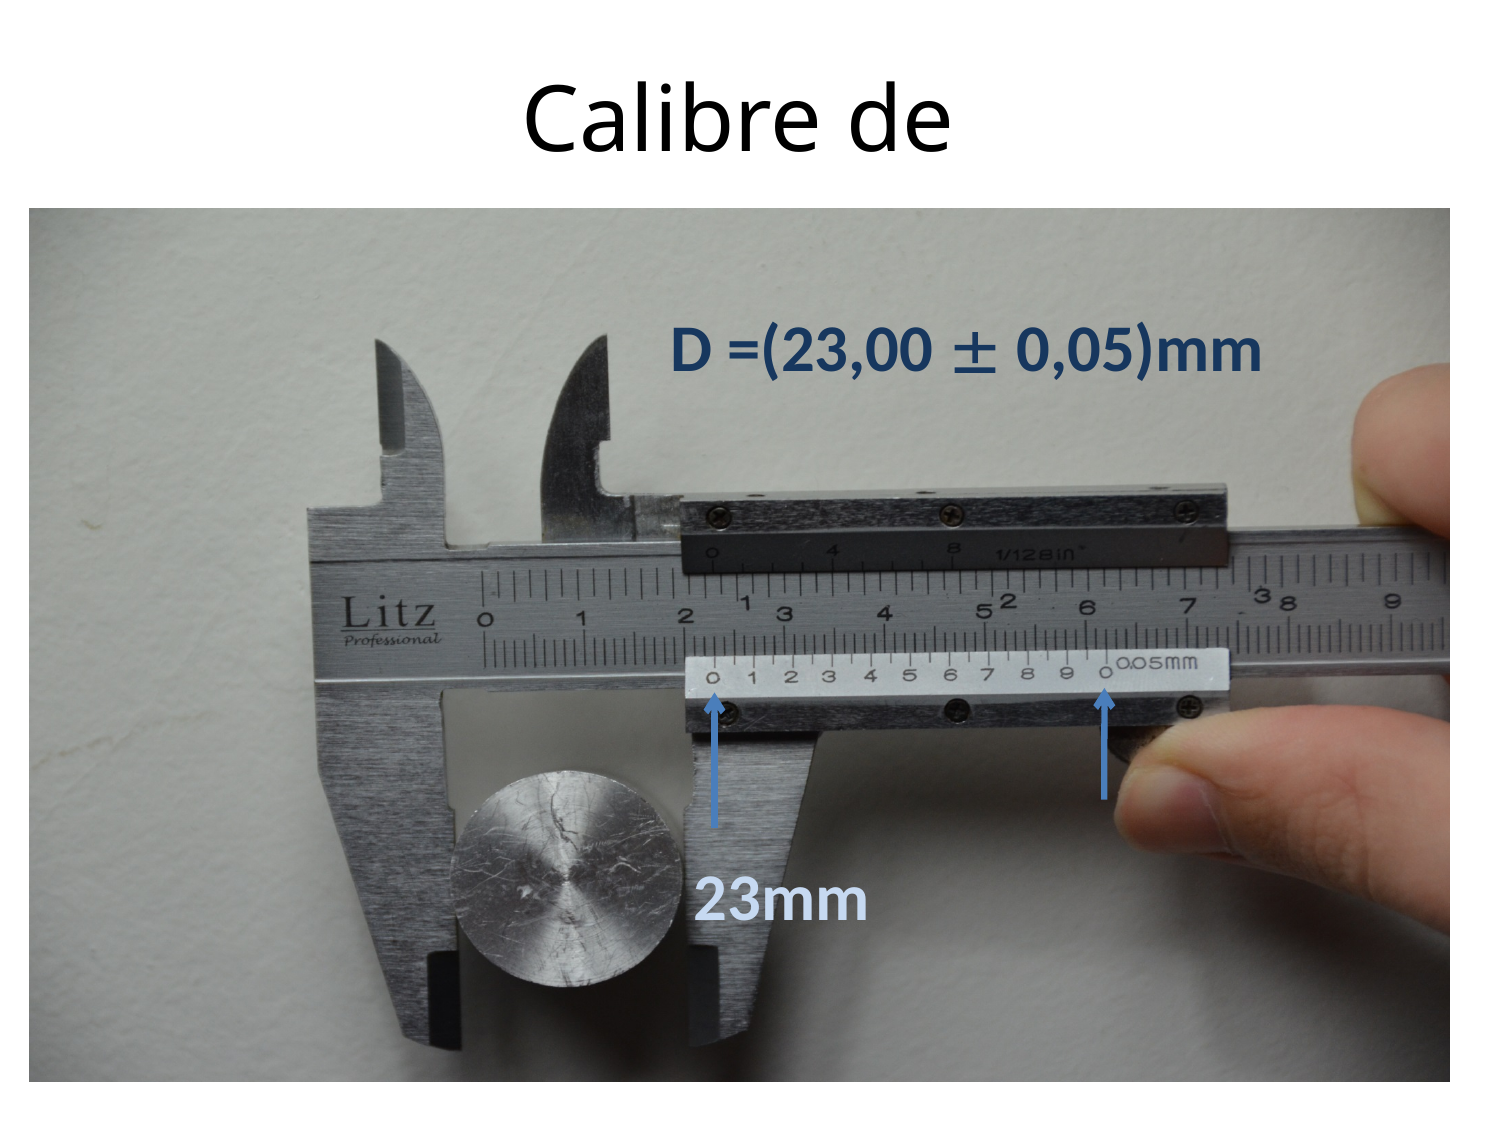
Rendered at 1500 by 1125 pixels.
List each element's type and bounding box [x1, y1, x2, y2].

picture [29, 207, 1450, 1082]
